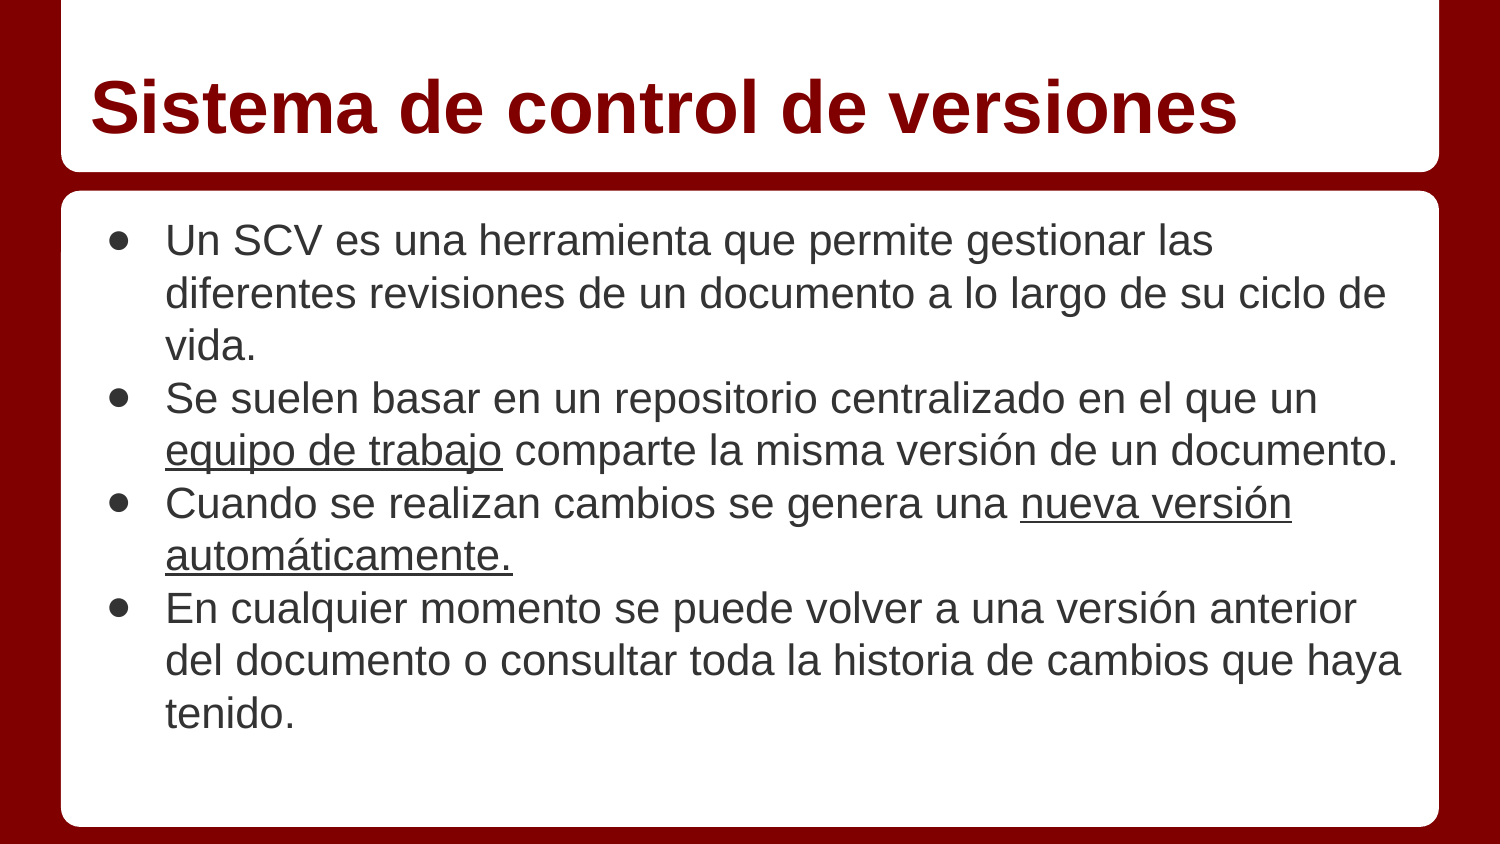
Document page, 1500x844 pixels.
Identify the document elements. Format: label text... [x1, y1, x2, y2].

list Un SCV es una herramienta que permite gestionar las diferentes revisiones de un documento a lo largo de su ciclo de vida. Se suelen basar en un repositorio centralizado en el que un equipo de trabajo comparte la misma versión de un documento. Cuando se realizan cambios se genera una nueva versión automáticamente. En cualquier momento se puede volver a una versión anterior del documento o consultar toda la historia de cambios que haya tenido. [75, 196, 1425, 808]
title Sistema de control de versiones [75, 22, 1425, 164]
